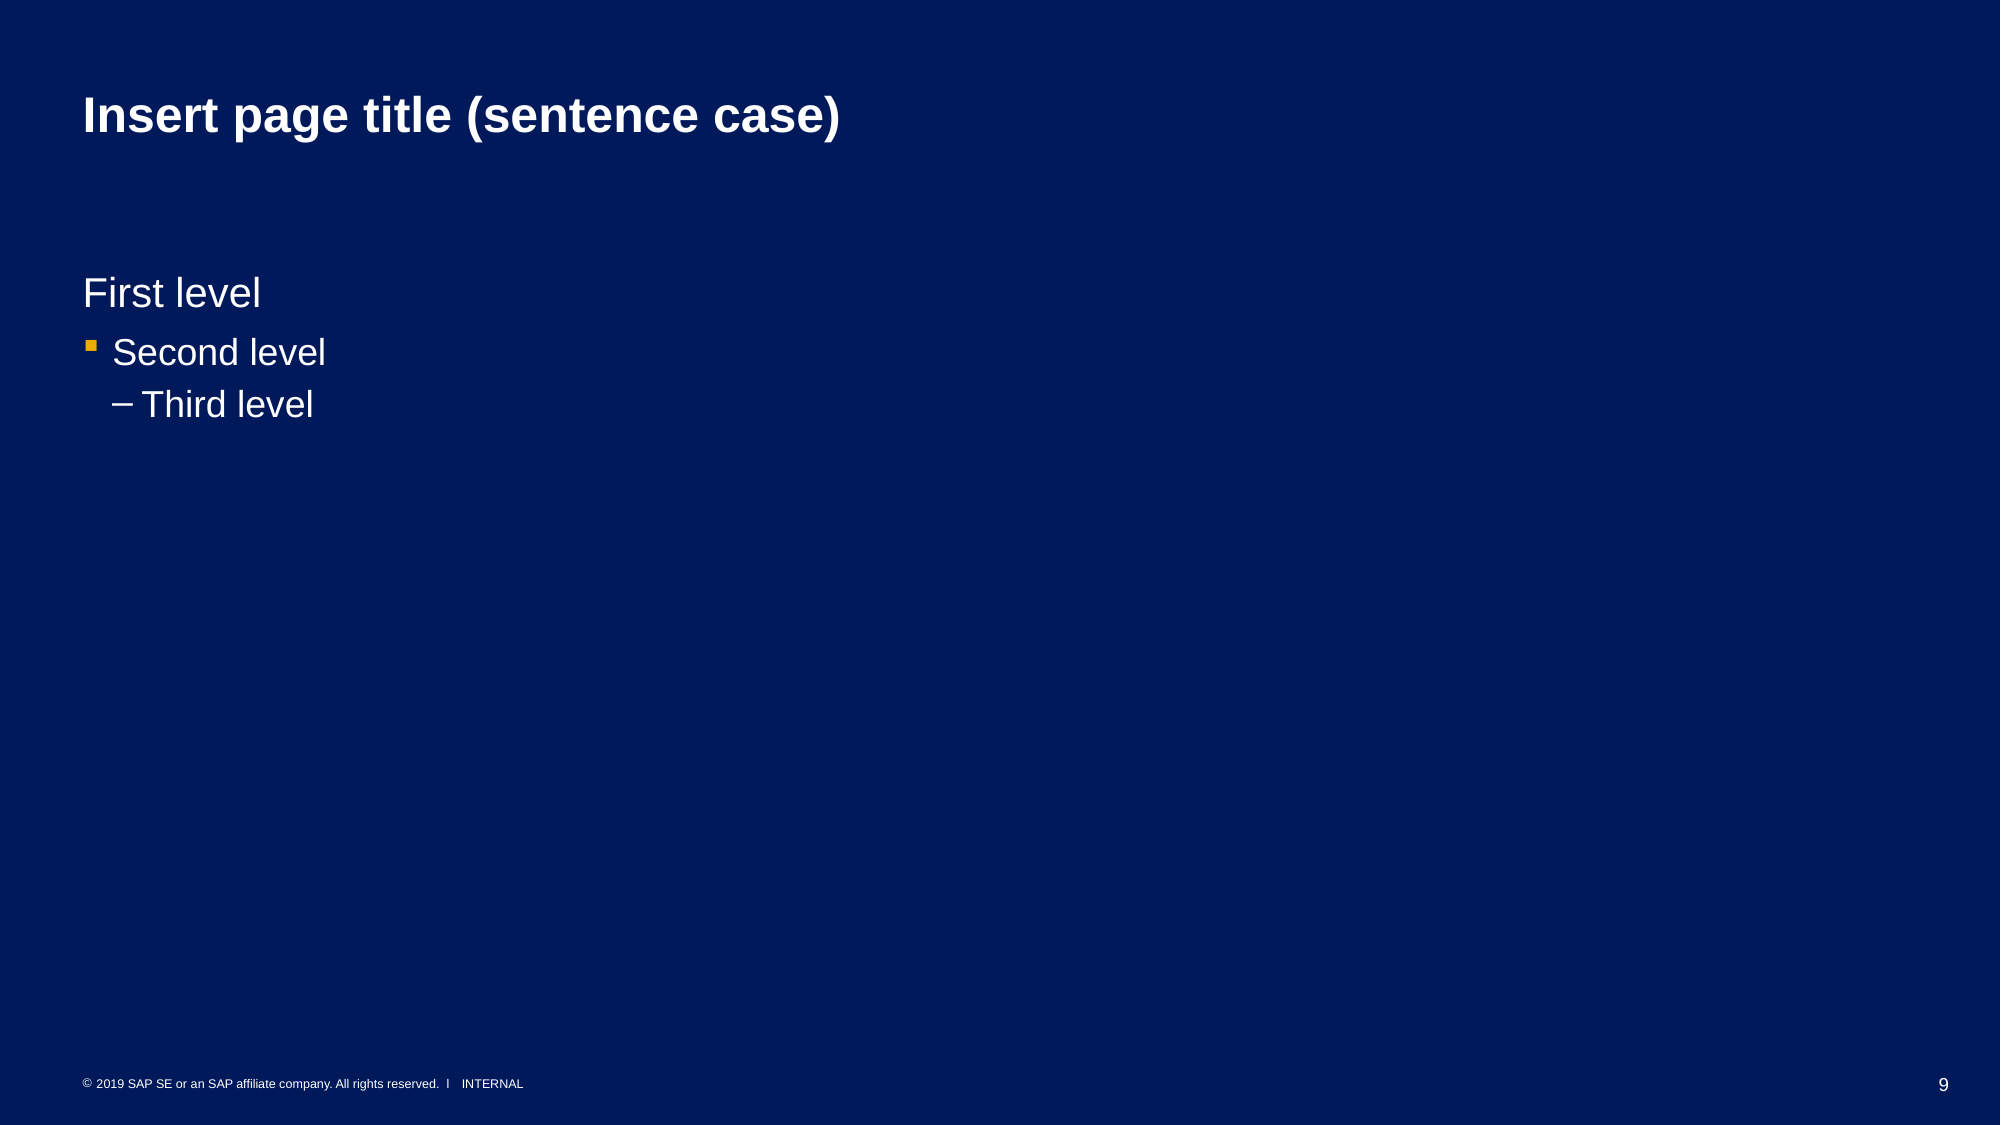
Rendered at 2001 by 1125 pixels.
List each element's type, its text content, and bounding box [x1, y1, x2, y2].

list First level Second level Third level [82, 265, 1918, 1040]
title Insert page title (sentence case) [82, 82, 1918, 144]
